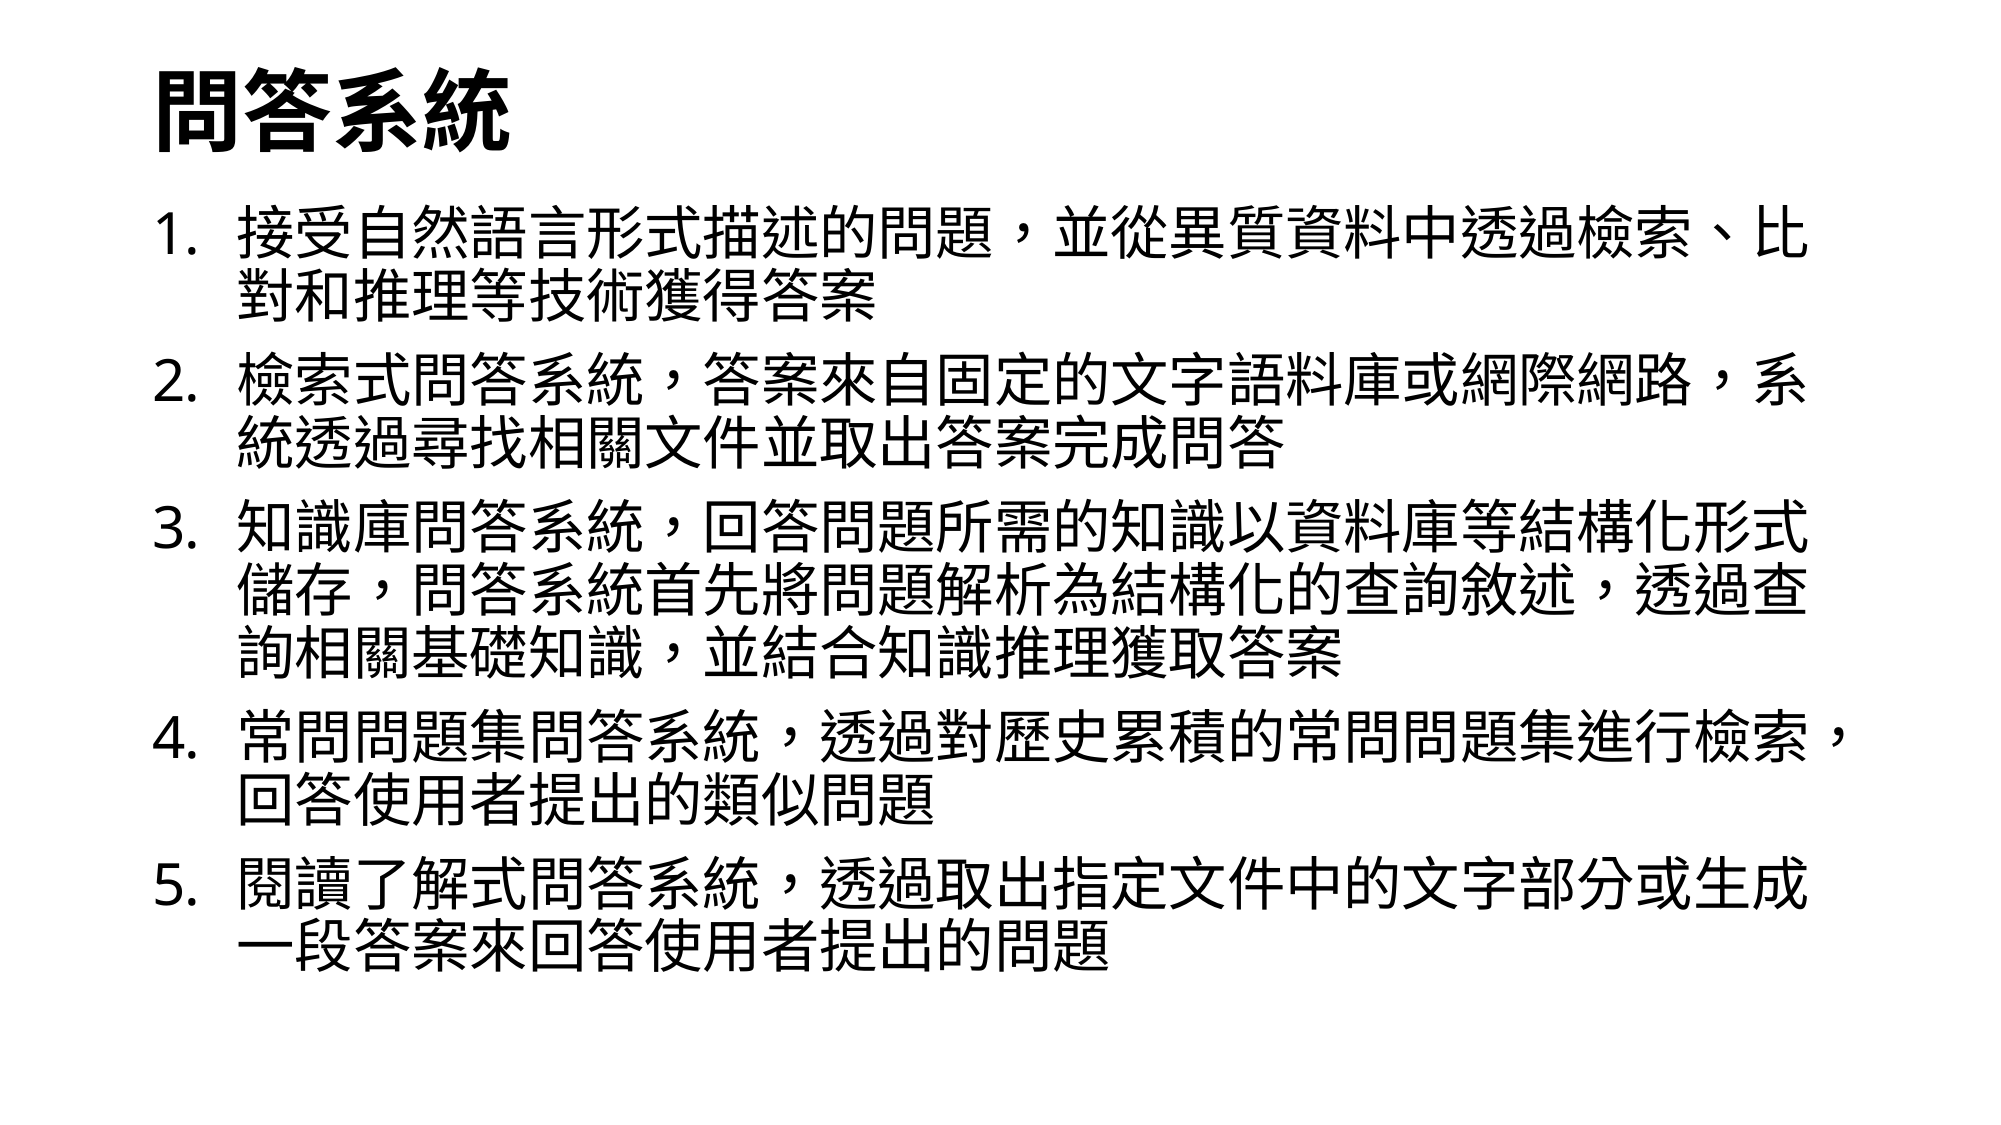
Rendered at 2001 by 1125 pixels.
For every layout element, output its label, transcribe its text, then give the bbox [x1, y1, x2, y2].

list 接受自然語言形式描述的問題，並從異質資料中透過檢索、比對和推理等技術獲得答案 檢索式問答系統，答案來自固定的文字語料庫或網際網路，系統透過尋找相關文件並取出答案完成問答 知識庫問答系統，回答問題所需的知識以資料庫等結構化形式儲存，問答系統首先將問題解析為結構化的查詢敘述，透過查詢相關基礎知識，並結合知識推理獲取答案 常問問題集問答系統，透過對歷史累積的常問問題集進行檢索，回答使用者提出的類似問題 閱讀了解式問答系統，透過取出指定文件中的文字部分或生成一段答案來回答使用者提出的問題 [137, 197, 1863, 1077]
title 問答系統 [137, 59, 1863, 172]
